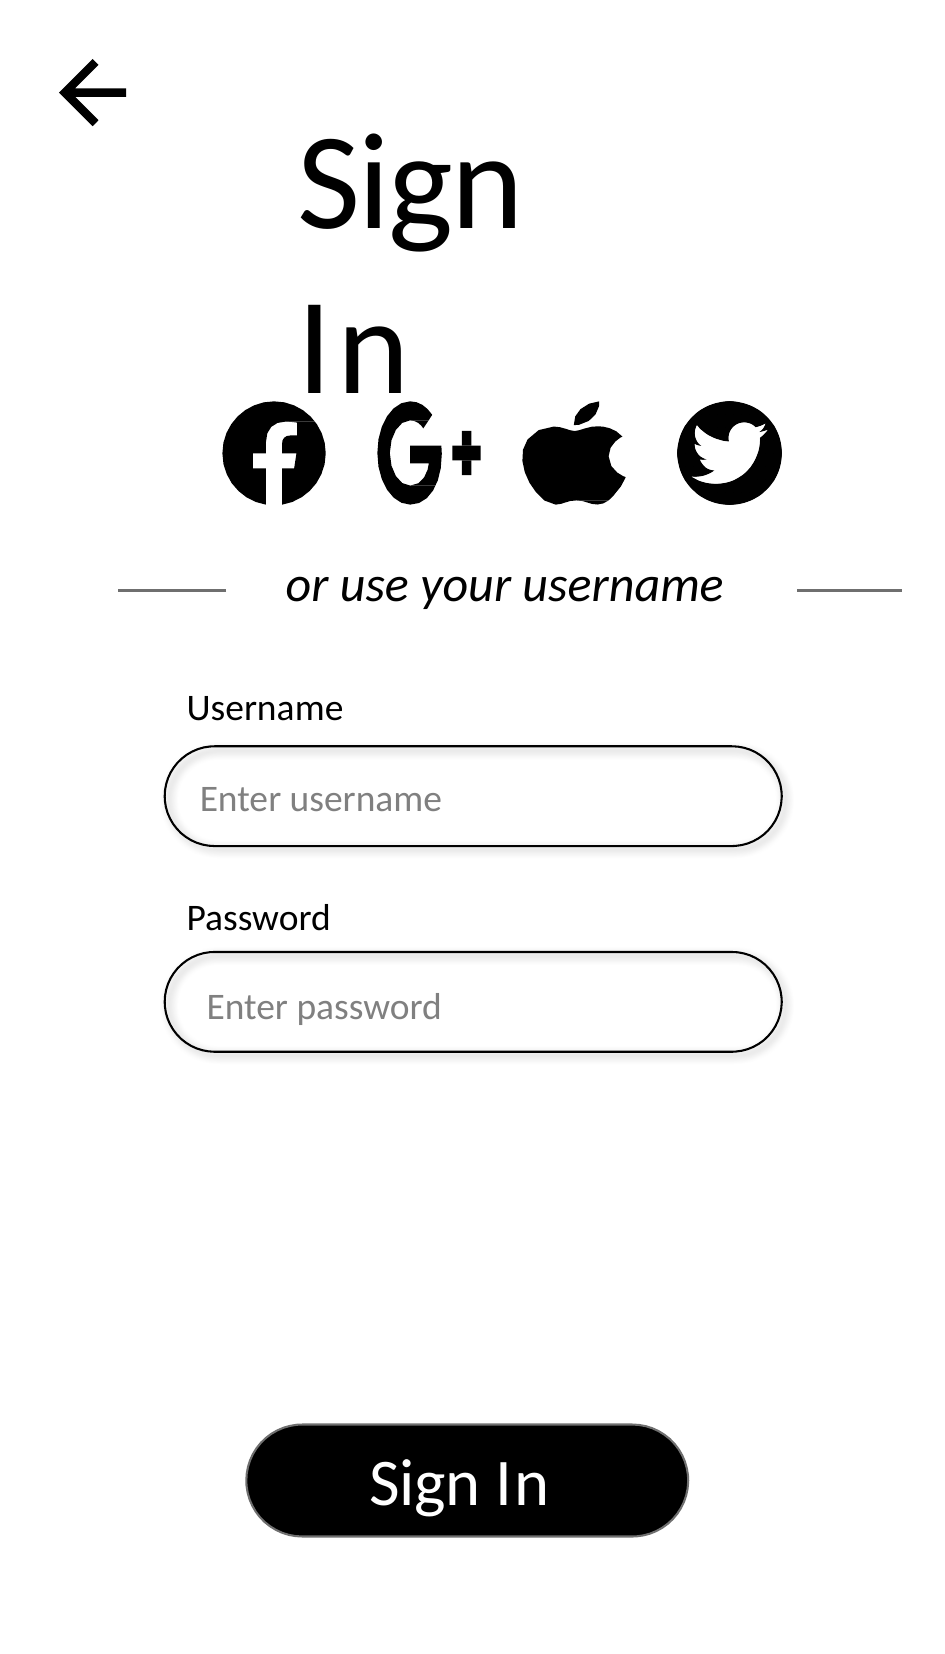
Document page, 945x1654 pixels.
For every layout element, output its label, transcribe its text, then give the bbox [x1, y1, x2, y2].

text_box Password [171, 885, 650, 945]
text_box [377, 401, 442, 505]
text_box [222, 401, 326, 505]
text_box [573, 401, 600, 426]
text_box [58, 58, 127, 127]
picture [677, 401, 782, 505]
title Sign In [295, 88, 686, 421]
text_box Enter password [191, 974, 670, 1035]
text_box Sign In [367, 1436, 589, 1519]
text_box or use your username [193, 549, 772, 612]
text_box [452, 430, 481, 476]
text_box [246, 1424, 689, 1537]
text_box [164, 746, 782, 847]
text_box Enter username [185, 766, 663, 827]
text_box [164, 951, 782, 1052]
text_box Username [171, 675, 650, 735]
text_box [522, 426, 626, 505]
